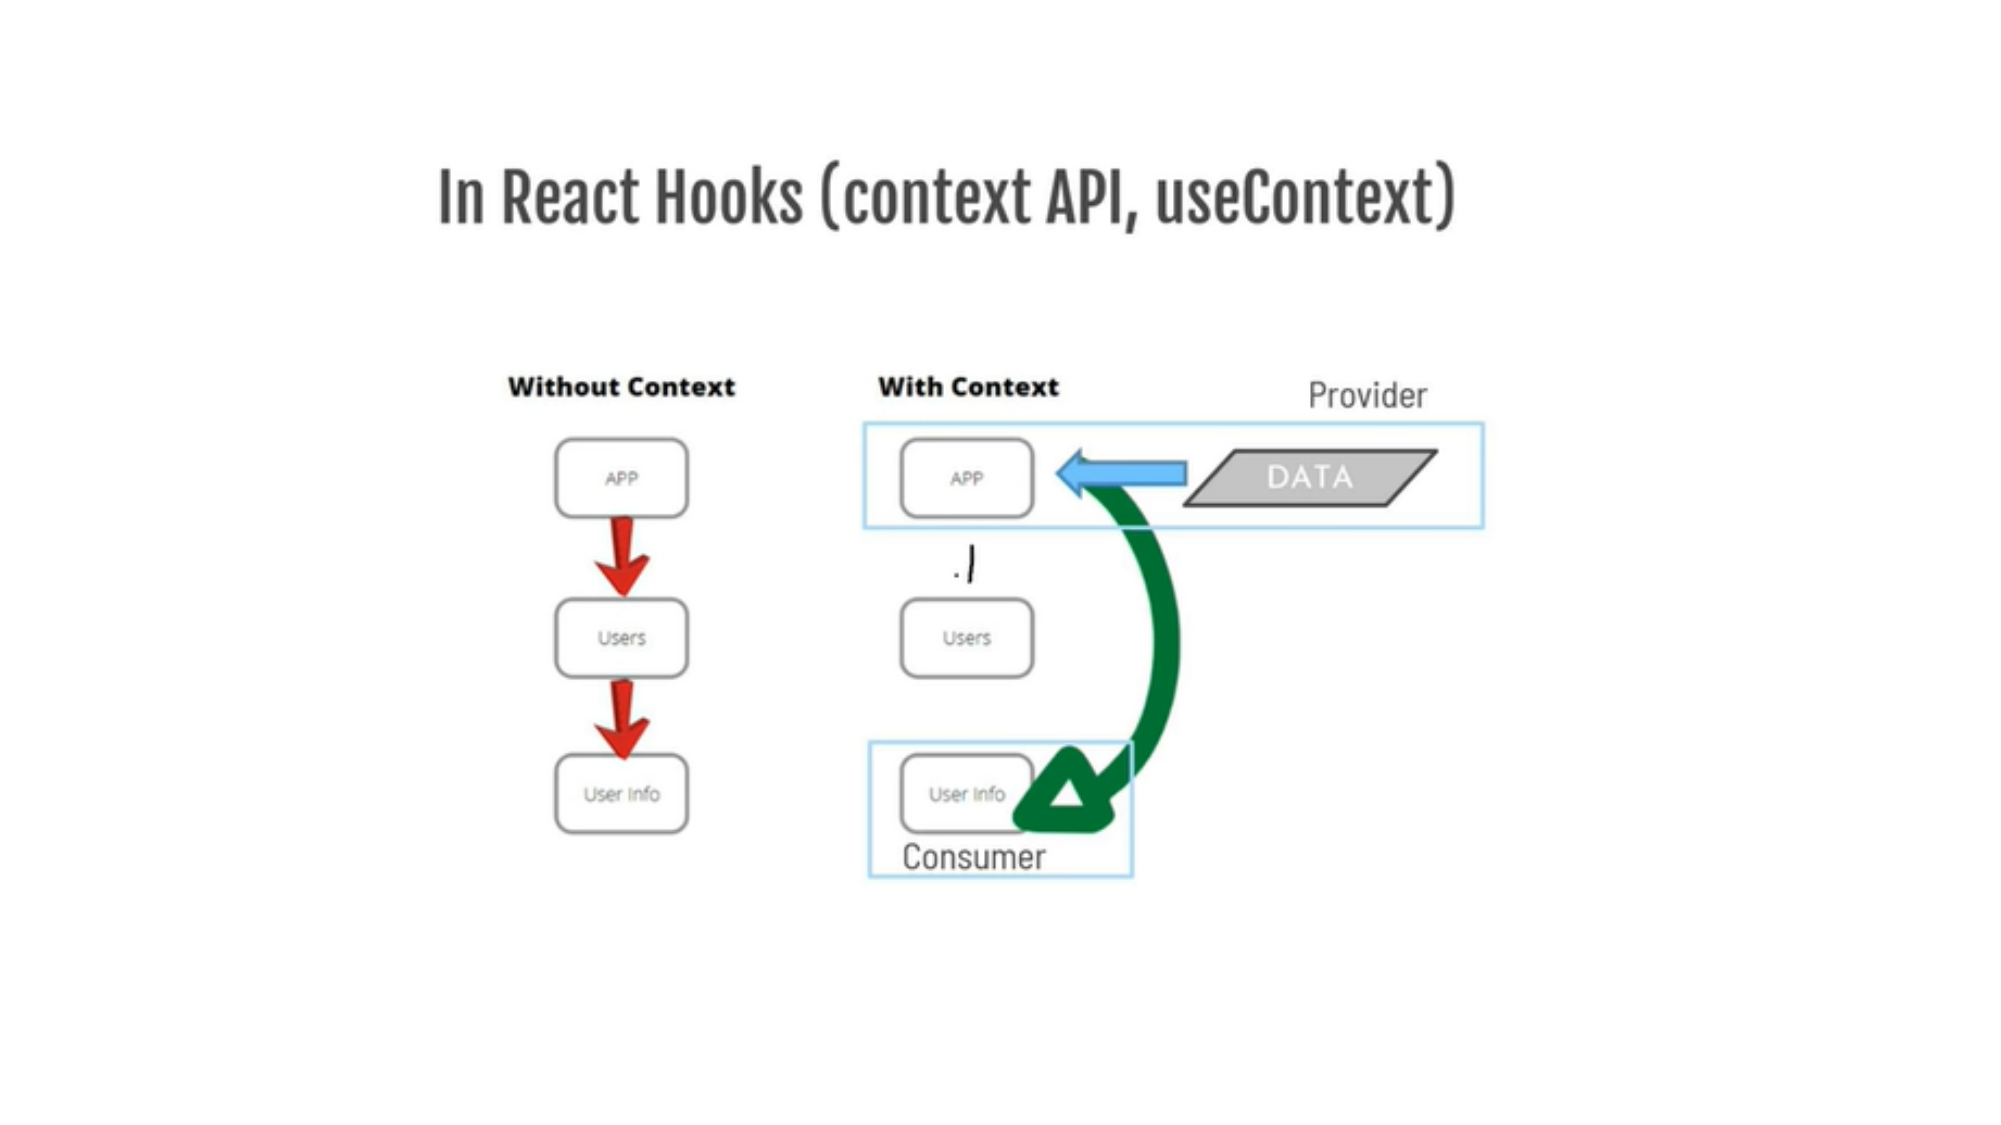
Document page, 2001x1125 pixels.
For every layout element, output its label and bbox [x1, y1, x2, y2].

picture [377, 128, 1511, 930]
